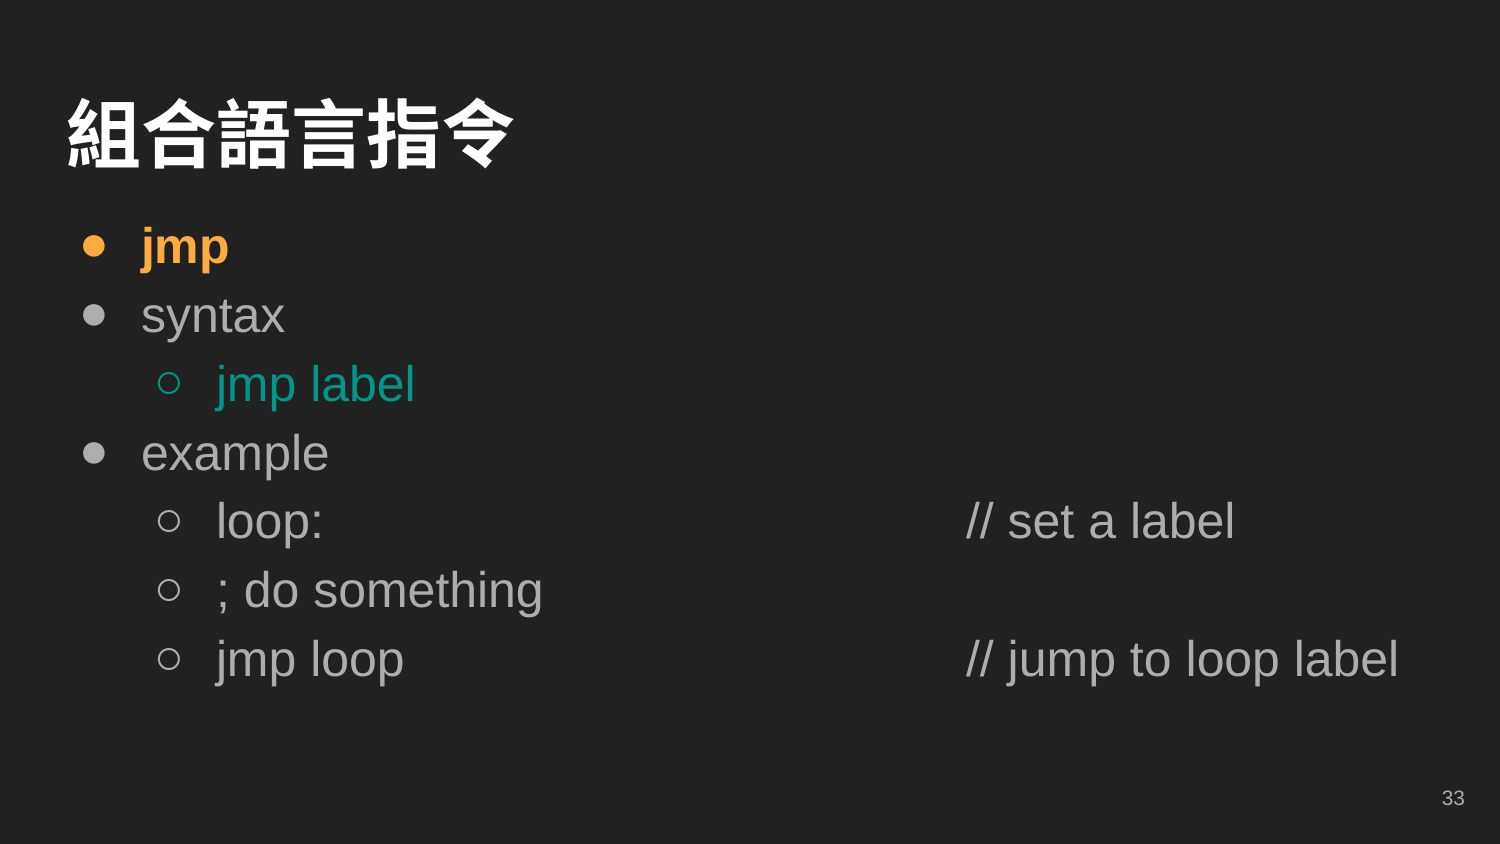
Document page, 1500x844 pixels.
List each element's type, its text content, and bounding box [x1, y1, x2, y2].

title 組合語言指令 [51, 72, 1449, 167]
list jmp syntax jmp label example loop: // set a label ; do something jmp loop // jump to loop label [51, 189, 1449, 750]
slide_number ‹#› [1389, 764, 1480, 830]
